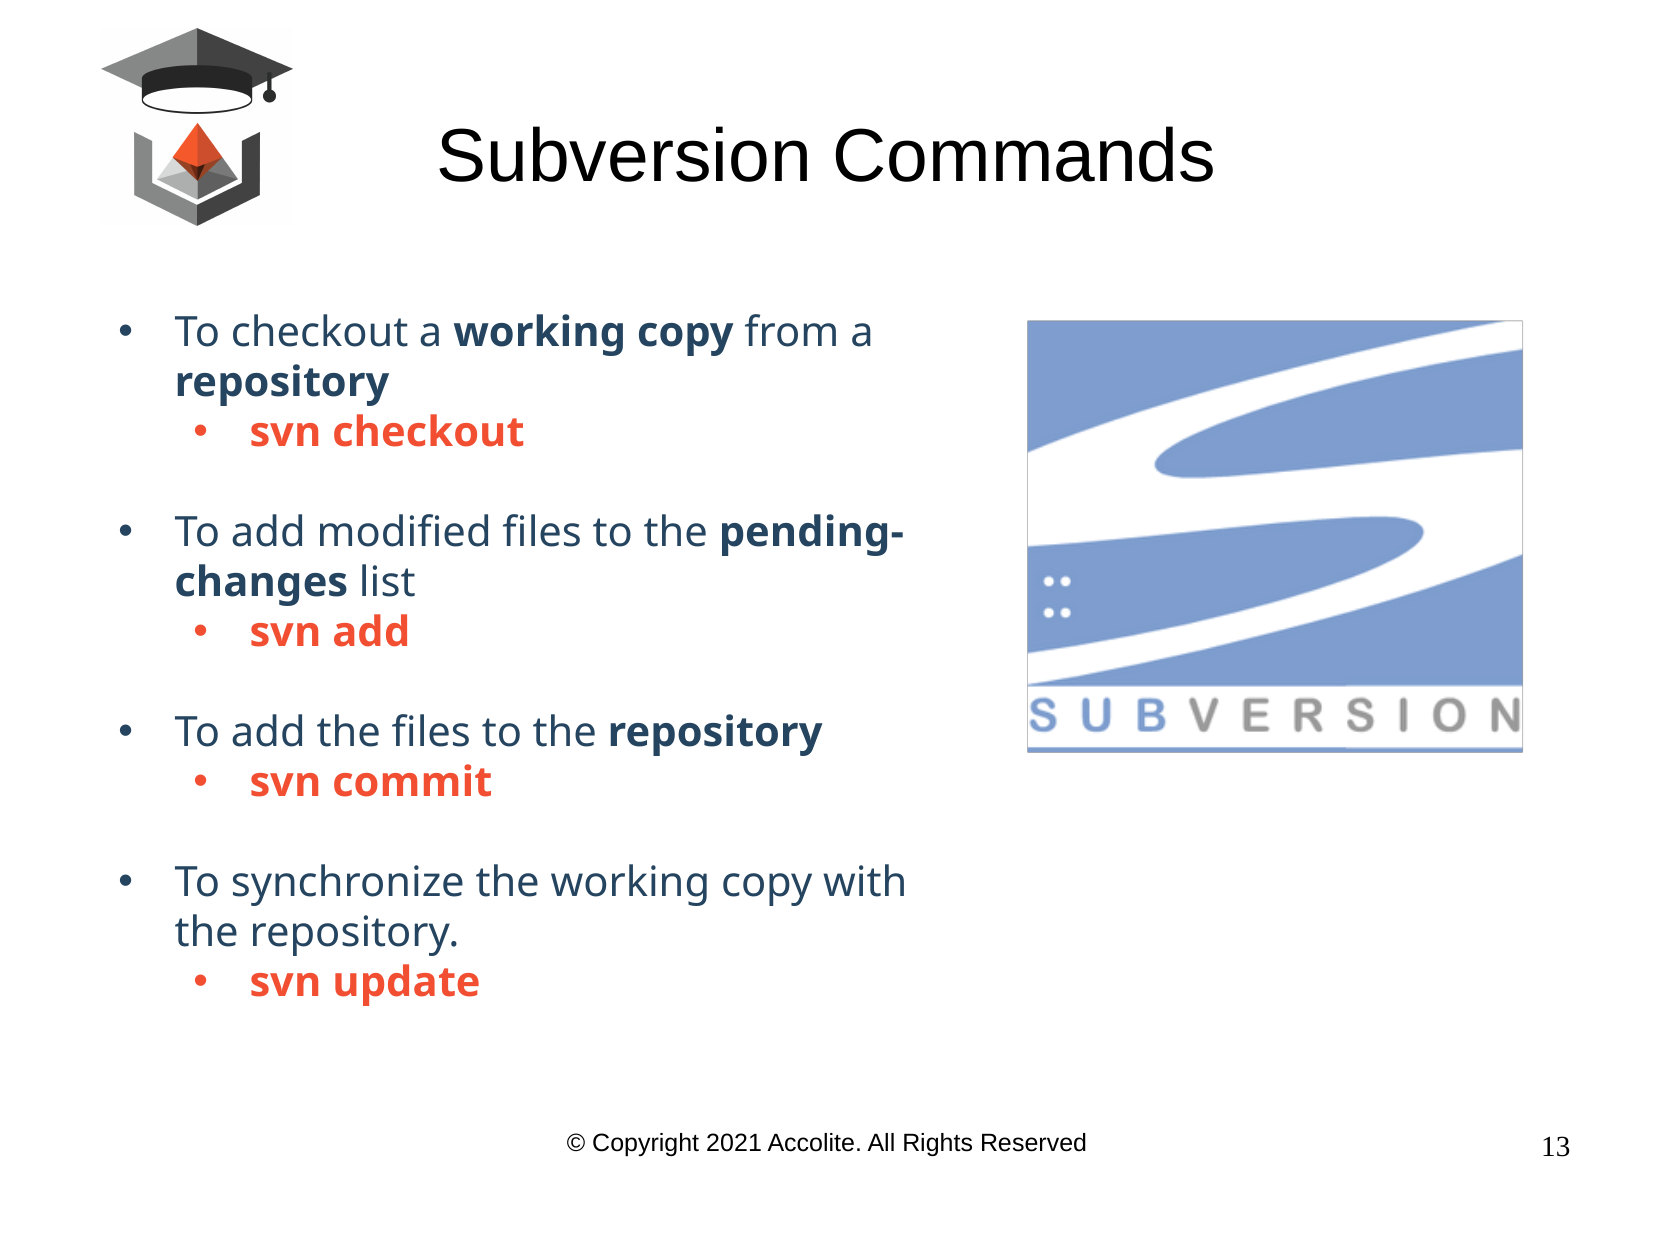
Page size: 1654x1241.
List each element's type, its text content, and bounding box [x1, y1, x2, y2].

text_box ‹#› [1185, 1129, 1571, 1215]
picture [997, 289, 1554, 784]
text_box Subversion Commands [82, 49, 1571, 257]
text_box To checkout a working copy from a repository svn checkout To add modified files to the pending-changes list svn add To add the files to the repository svn commit To synchronize the working copy with the repository. svn update [82, 290, 930, 1109]
picture [100, 28, 293, 226]
text_box © Copyright 2021 Accolite. All Rights Reserved [565, 1129, 1090, 1215]
